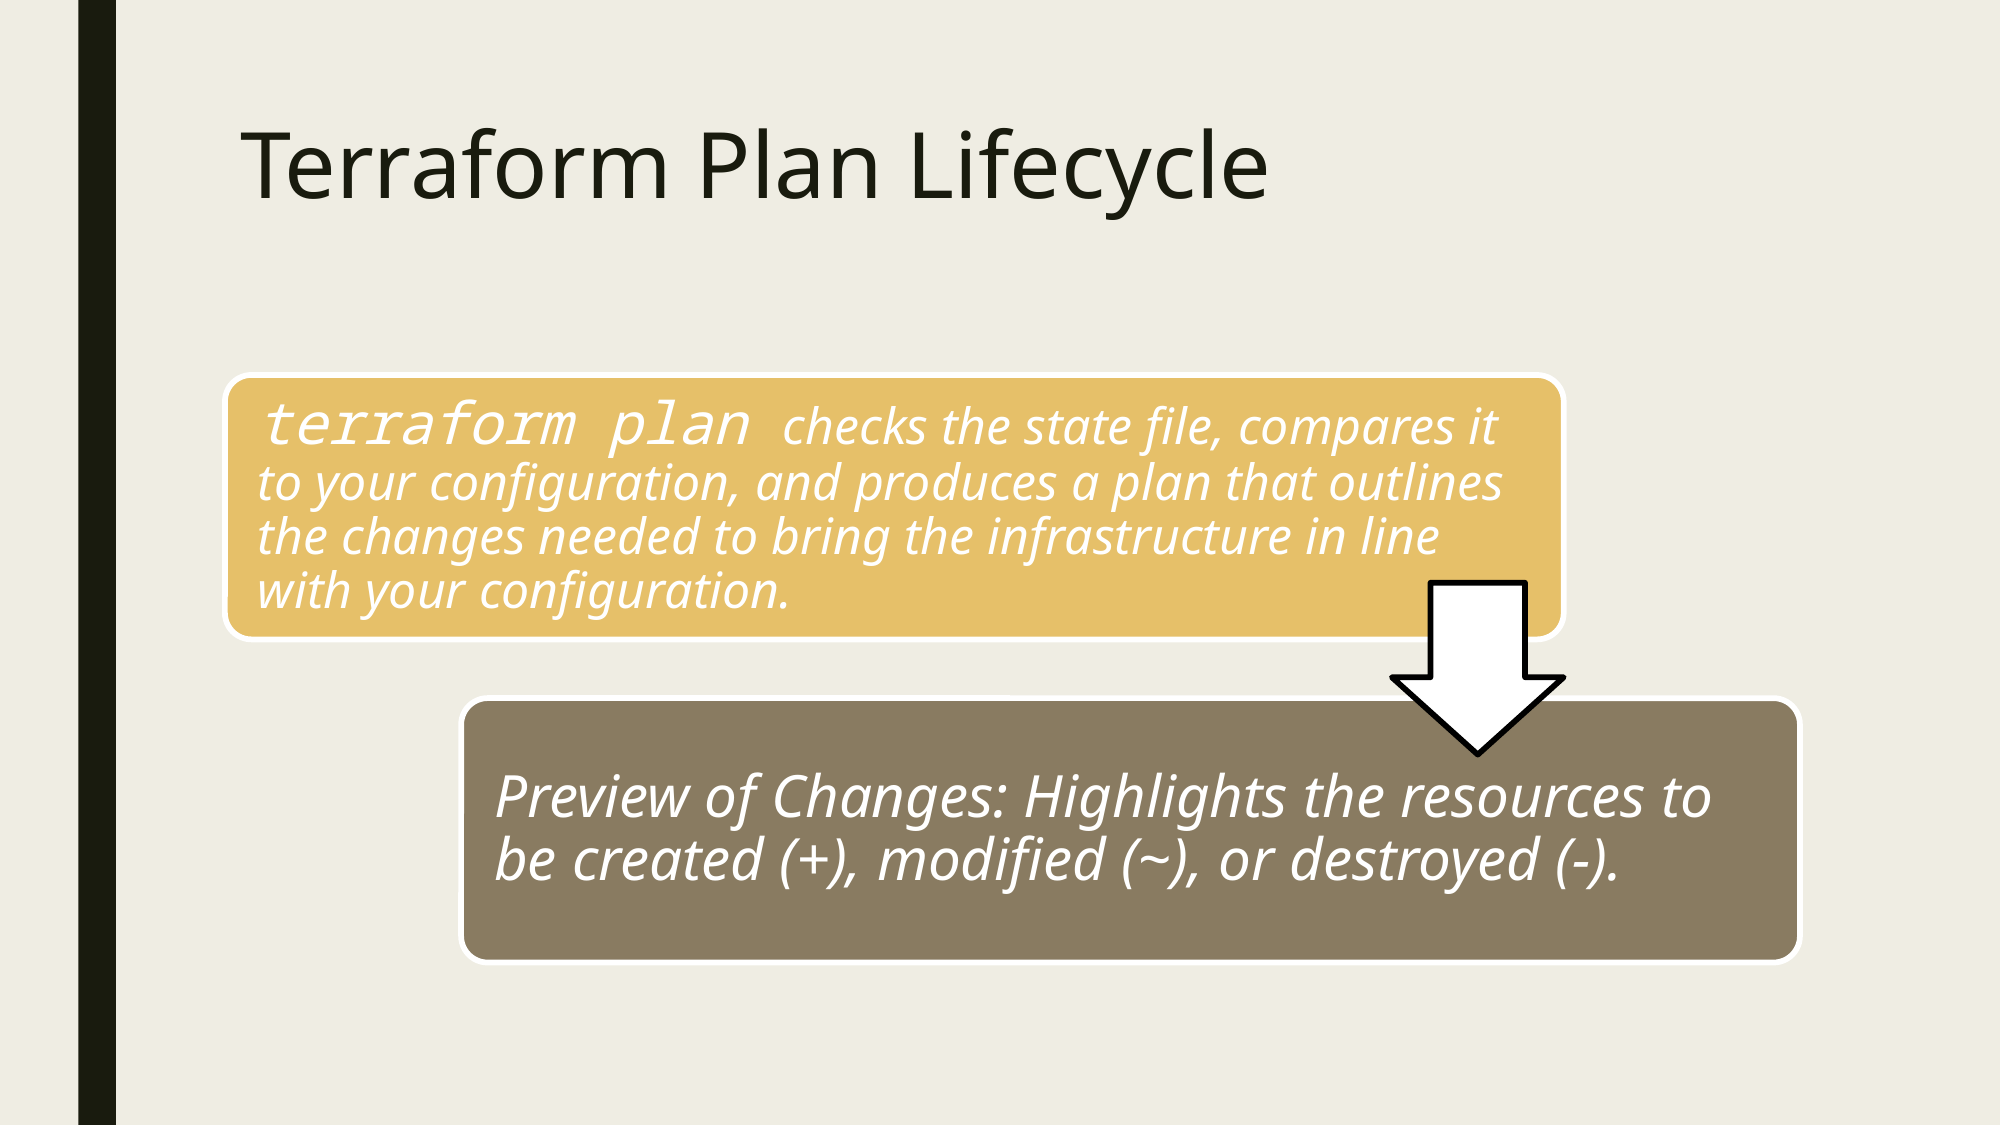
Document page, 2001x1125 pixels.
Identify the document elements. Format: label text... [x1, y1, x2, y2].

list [224, 374, 1800, 963]
title Terraform Plan Lifecycle [225, 112, 1800, 357]
